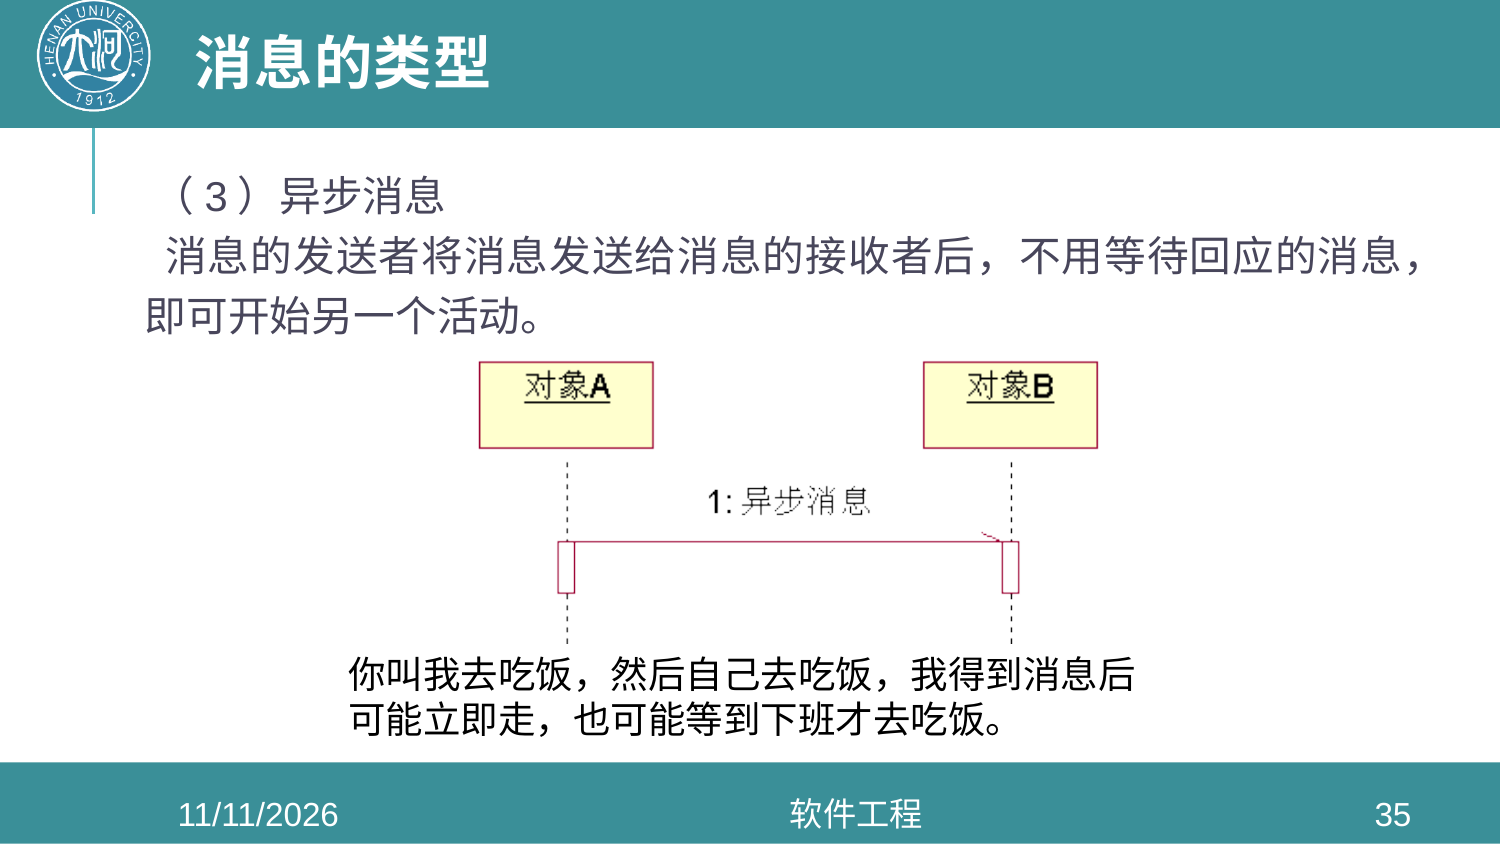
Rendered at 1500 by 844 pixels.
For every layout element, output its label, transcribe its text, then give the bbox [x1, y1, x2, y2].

list （3）异步消息 消息的发送者将消息发送给消息的接收者后，不用等待回应的消息，即可开始另一个活动。 [126, 151, 1411, 777]
title 消息的类型 [179, 0, 1454, 136]
text_box 你叫我去吃饭，然后自己去吃饭，我得到消息后可能立即走，也可能等到下班才去吃饭。 [333, 643, 1184, 749]
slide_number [126, 796, 391, 830]
picture [467, 345, 1107, 644]
slide_number 35 [1333, 796, 1454, 830]
footer 软件工程 [391, 796, 1322, 830]
